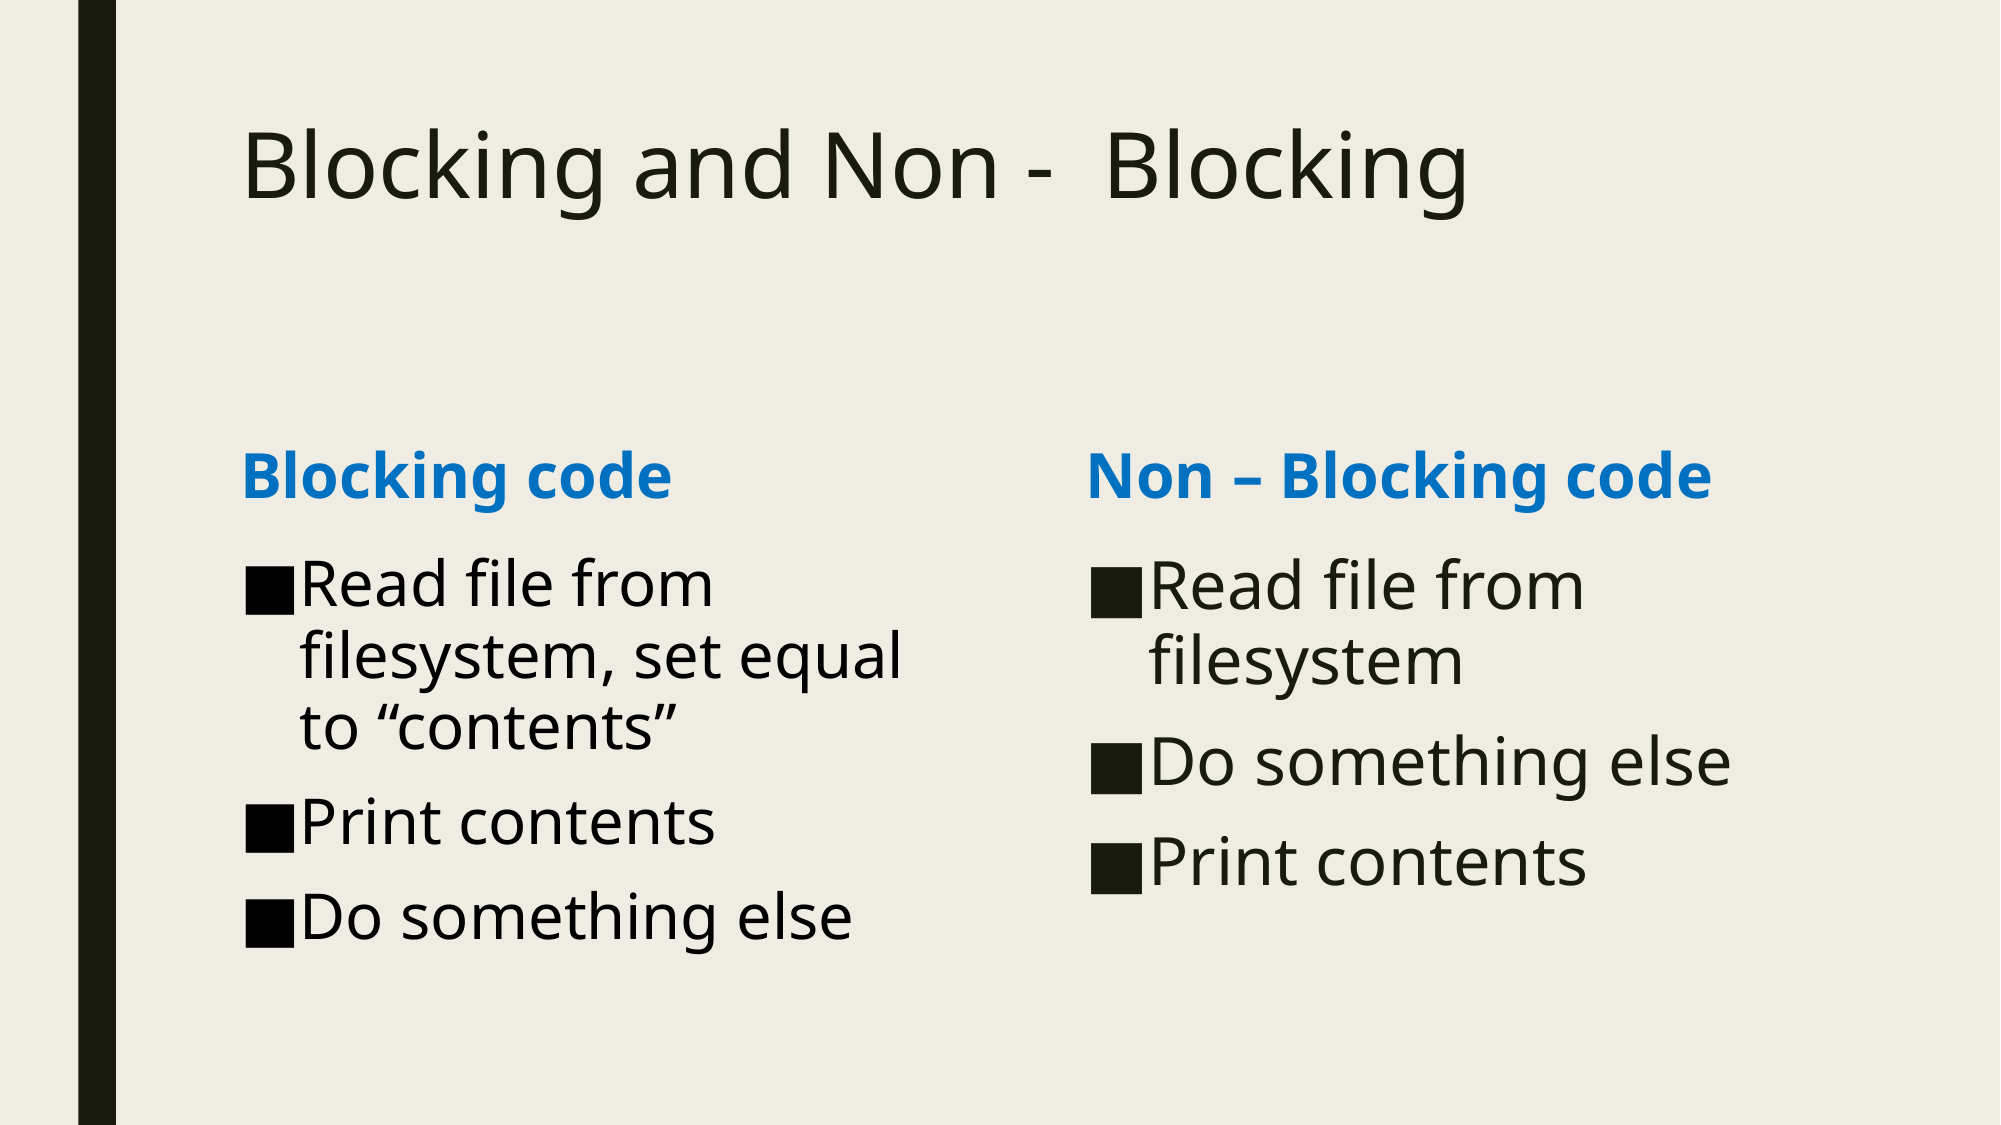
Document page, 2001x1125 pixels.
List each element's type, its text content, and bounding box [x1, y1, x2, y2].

list Non – Blocking code [1070, 383, 1800, 520]
list Read file from filesystem Do something else Print contents [1070, 542, 1800, 963]
title Blocking and Non - Blocking [225, 112, 1800, 357]
list Read file from filesystem, set equal to “contents” Print contents Do something else [225, 542, 954, 963]
list Blocking code [225, 383, 954, 520]
